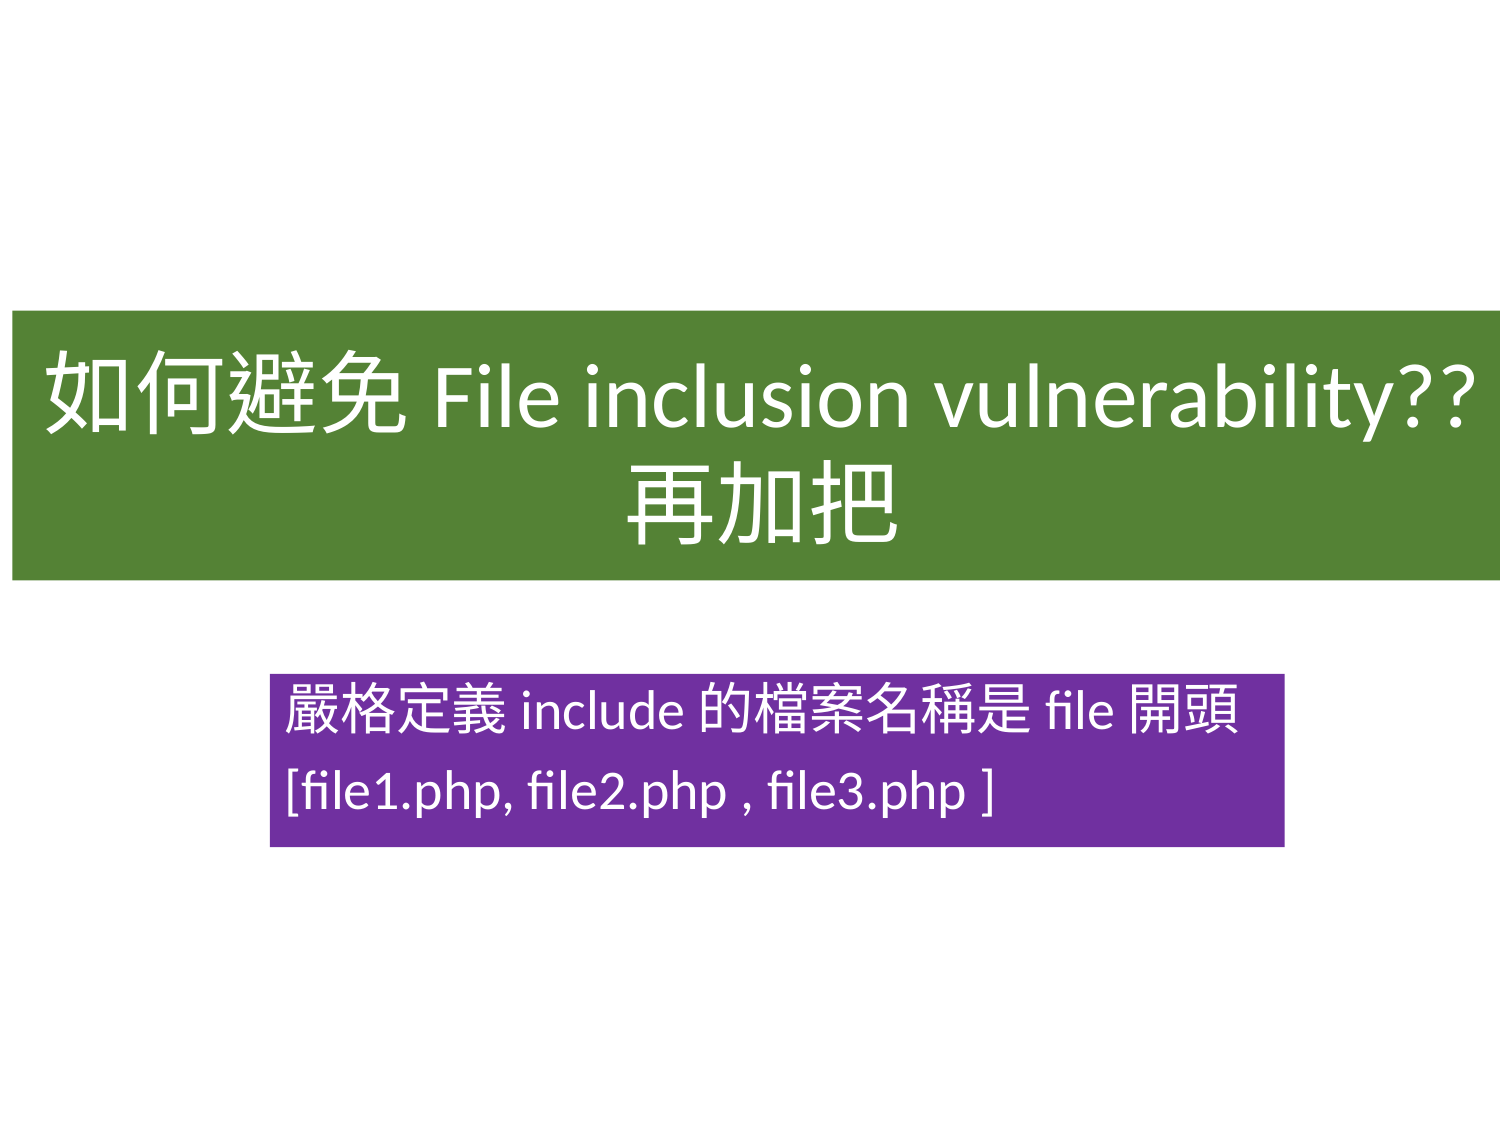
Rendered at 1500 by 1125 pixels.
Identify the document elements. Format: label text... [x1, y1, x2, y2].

text_box 如何避免File inclusion vulnerability?? 再加把 [11, 310, 1500, 581]
list 嚴格定義include的檔案名稱是file開頭 [file1.php, file2.php , file3.php ] [269, 673, 1285, 848]
